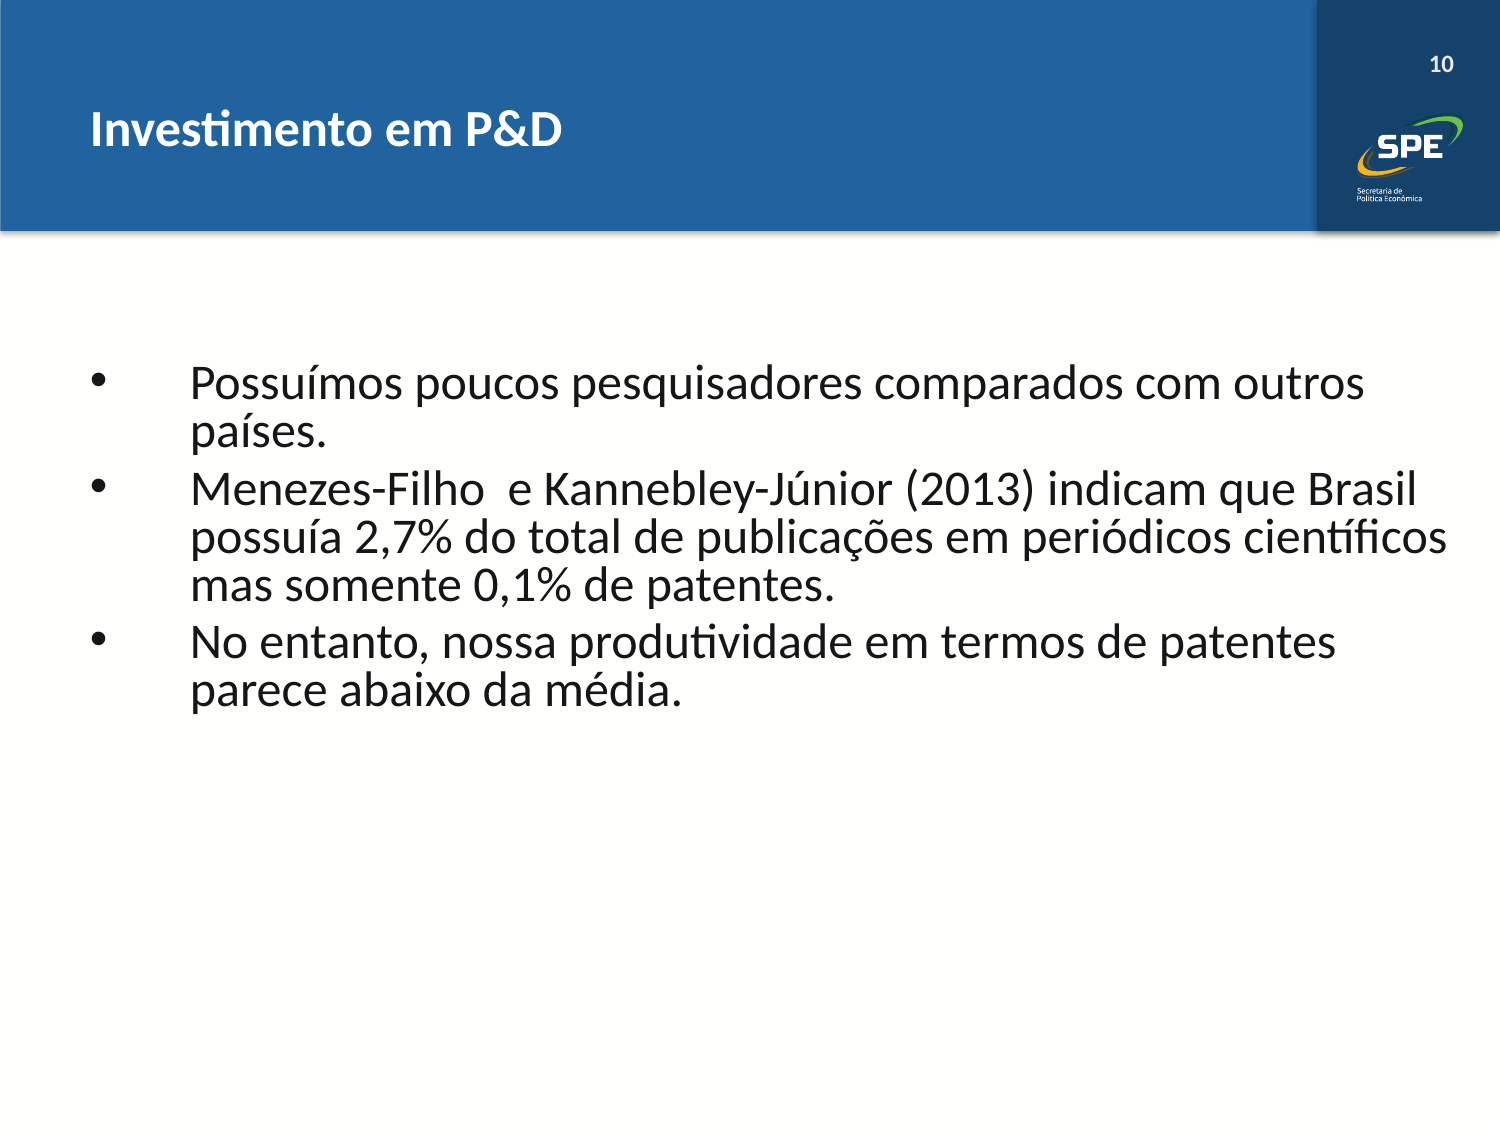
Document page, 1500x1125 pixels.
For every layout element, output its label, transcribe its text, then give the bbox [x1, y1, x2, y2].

list Possuímos poucos pesquisadores comparados com outros países. Menezes-Filho e Kannebley-Júnior (2013) indicam que Brasil possuía 2,7% do total de publicações em periódicos científicos mas somente 0,1% de patentes. No entanto, nossa produtividade em termos de patentes parece abaixo da média. [75, 353, 1469, 1006]
title Investimento em P&D [75, 45, 1292, 218]
